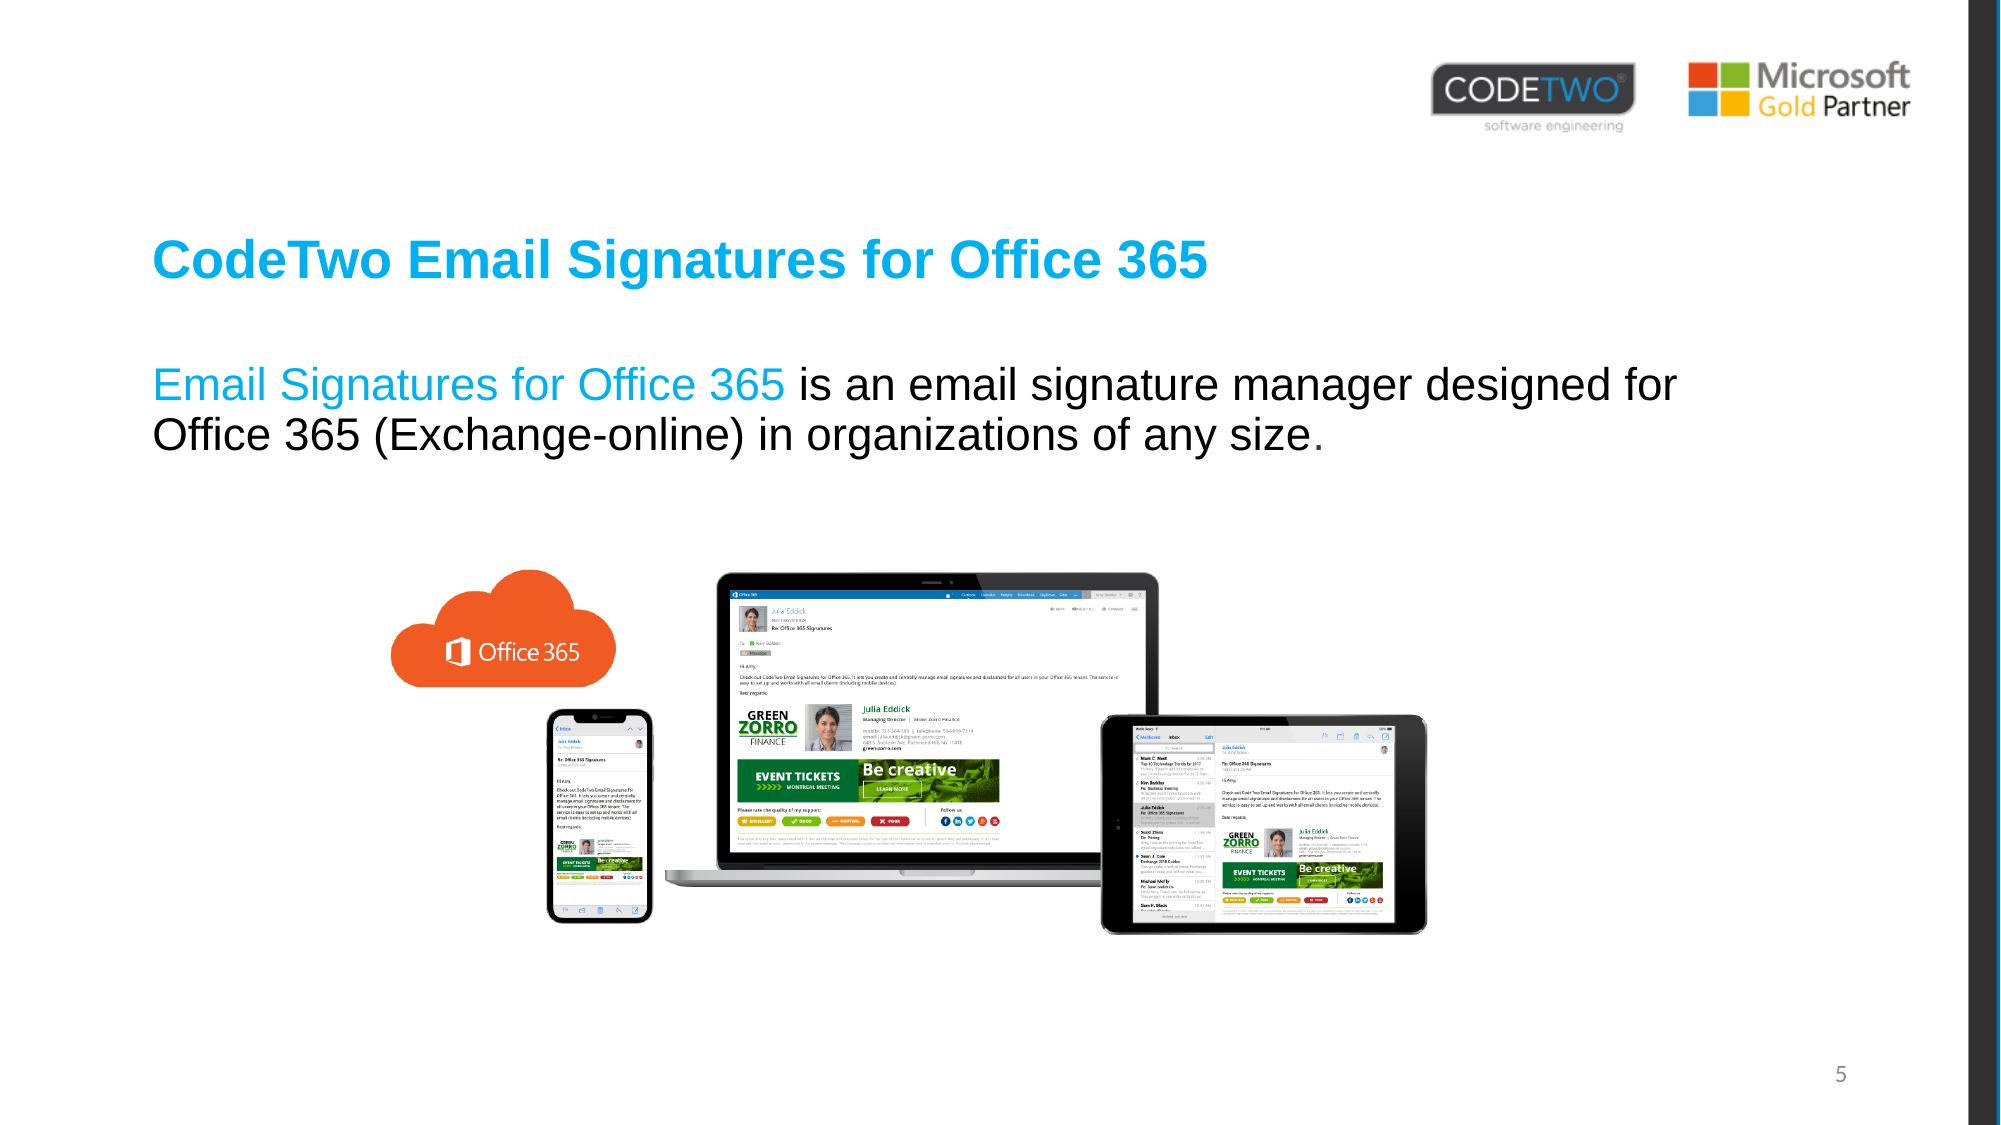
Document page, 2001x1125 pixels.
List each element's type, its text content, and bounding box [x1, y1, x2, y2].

picture [0, 0, 2001, 1125]
text_box CodeTwo Email Signatures for Office 365 [137, 217, 1683, 298]
list Email Signatures for Office 365 is an email signature manager designed for Office 365 (Exchange-online) in organizations of any size. [137, 353, 1844, 518]
slide_number 5 [1412, 1042, 1863, 1103]
